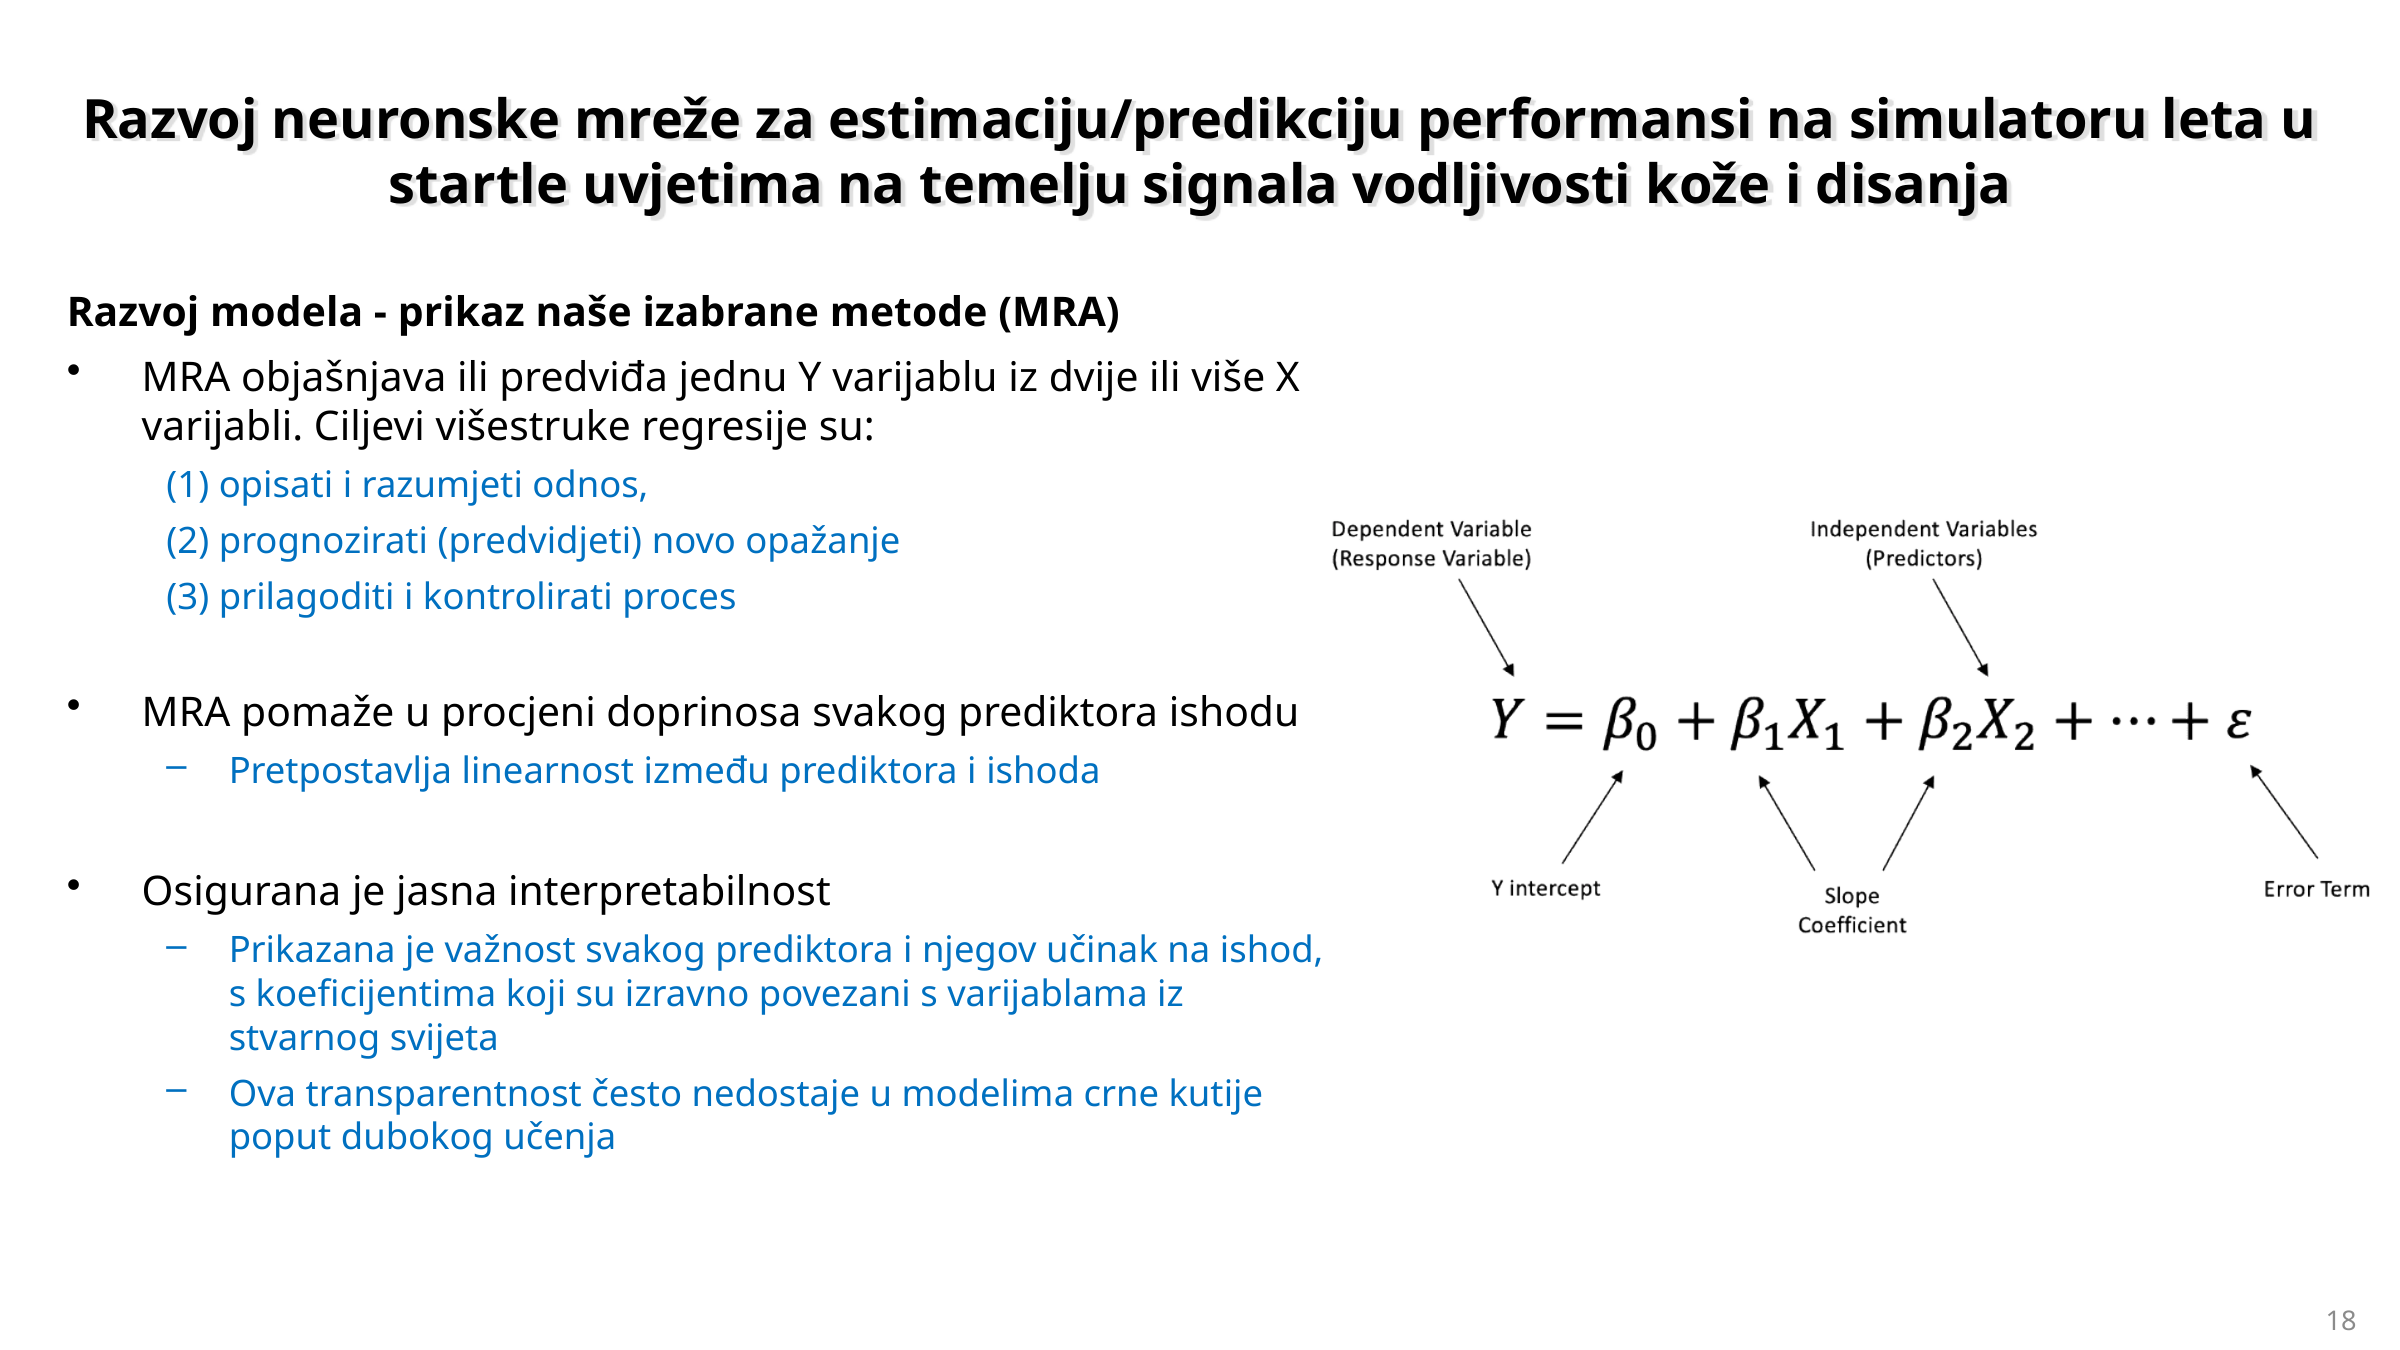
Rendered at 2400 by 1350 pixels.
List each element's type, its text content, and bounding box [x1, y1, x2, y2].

title Razvoj neuronske mreže za estimaciju/predikciju performansi na simulatoru leta u startle uvjetima na temelju signala vodljivosti kože i disanja [0, 74, 2400, 222]
picture [1301, 490, 2400, 956]
slide_number 18 [1831, 1285, 2372, 1350]
list Razvoj modela - prikaz naše izabrane metode (MRA) [51, 277, 2346, 343]
text_box MRA objašnjava ili predviđa jednu Y varijablu iz dvije ili više X varijabli. Ciljevi višestruke regresije su: (1) opisati i razumjeti odnos, (2) prognozirati (predvidjeti) novo opažanje (3) prilagoditi i kontrolirati proces MRA pomaže u procjeni doprinosa svakog prediktora ishodu Pretpostavlja linearnost između prediktora i ishoda Osigurana je jasna interpretabilnost Prikazana je važnost svakog prediktora i njegov učinak na ishod, s koeficijentima koji su izravno povezani s varijablama iz stvarnog svijeta Ova transparentnost često nedostaje u modelima crne kutije poput dubokog učenja [51, 342, 1357, 1165]
